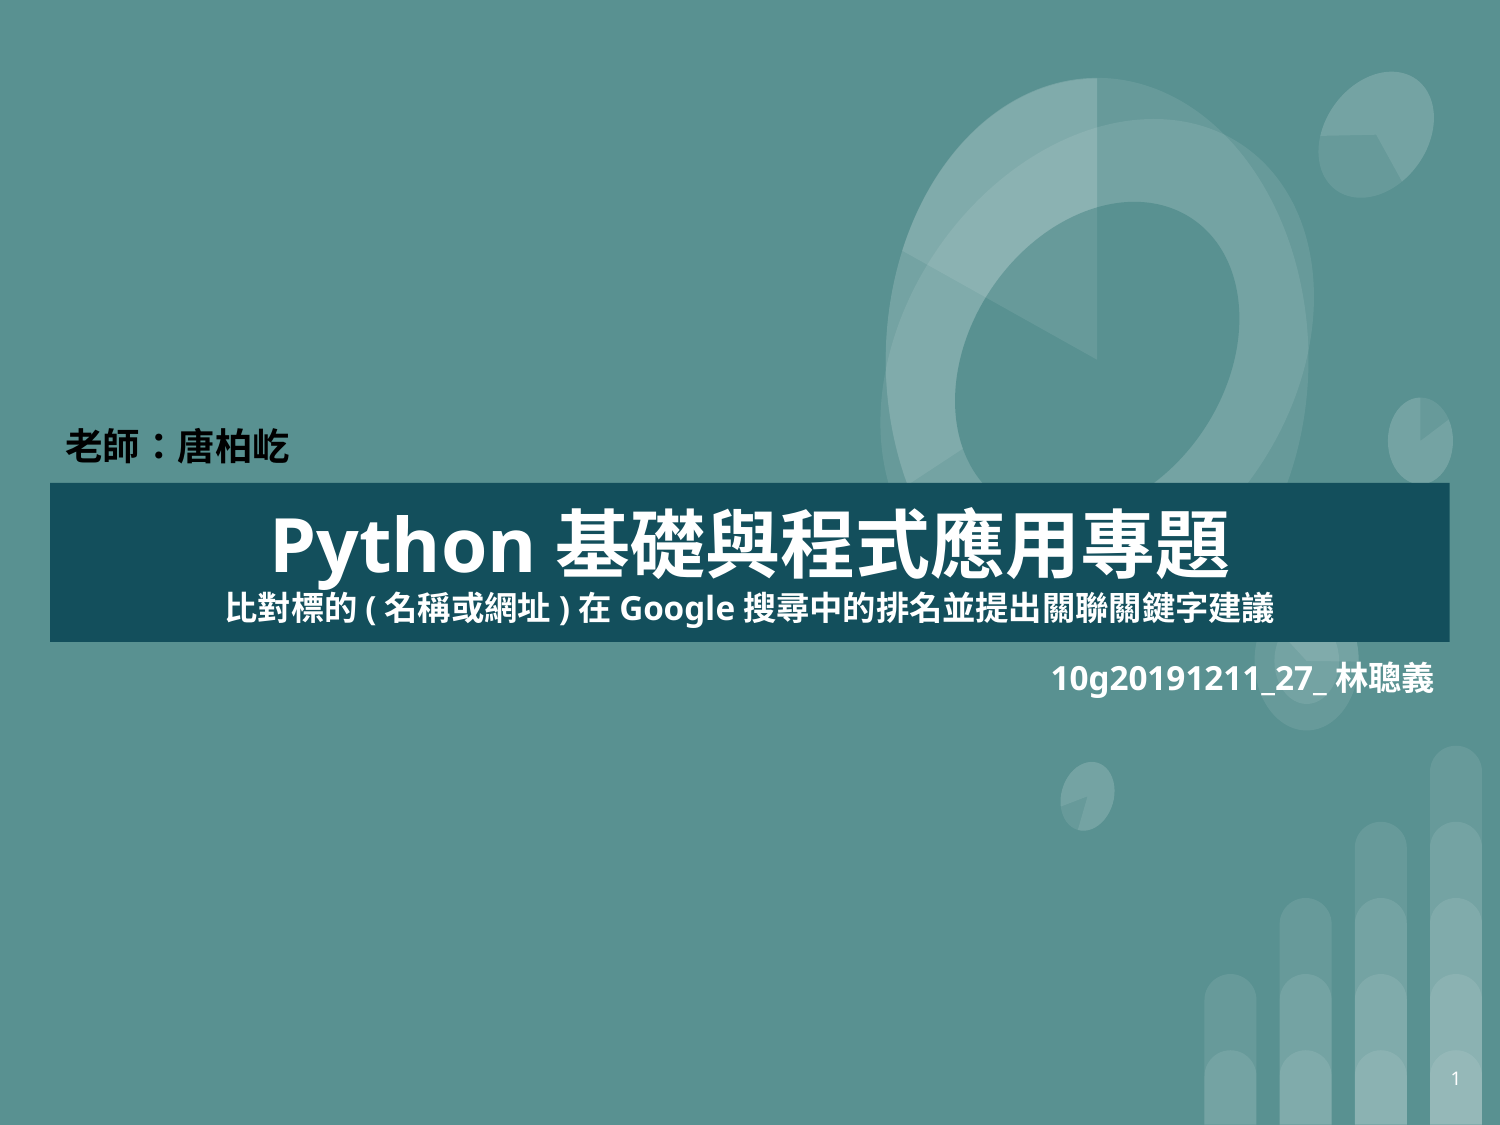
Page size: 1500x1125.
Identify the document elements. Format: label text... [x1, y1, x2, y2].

text_box 老師：唐柏屹 [50, 342, 520, 483]
text_box Python基礎與程式應用專題 比對標的(名稱或網址)在Google搜尋中的排名並提出關聯關鍵字建議 [50, 482, 1450, 642]
text_box 10g20191211_27_林聰義 [1005, 642, 1450, 729]
slide_number ‹#› [1386, 1036, 1477, 1123]
